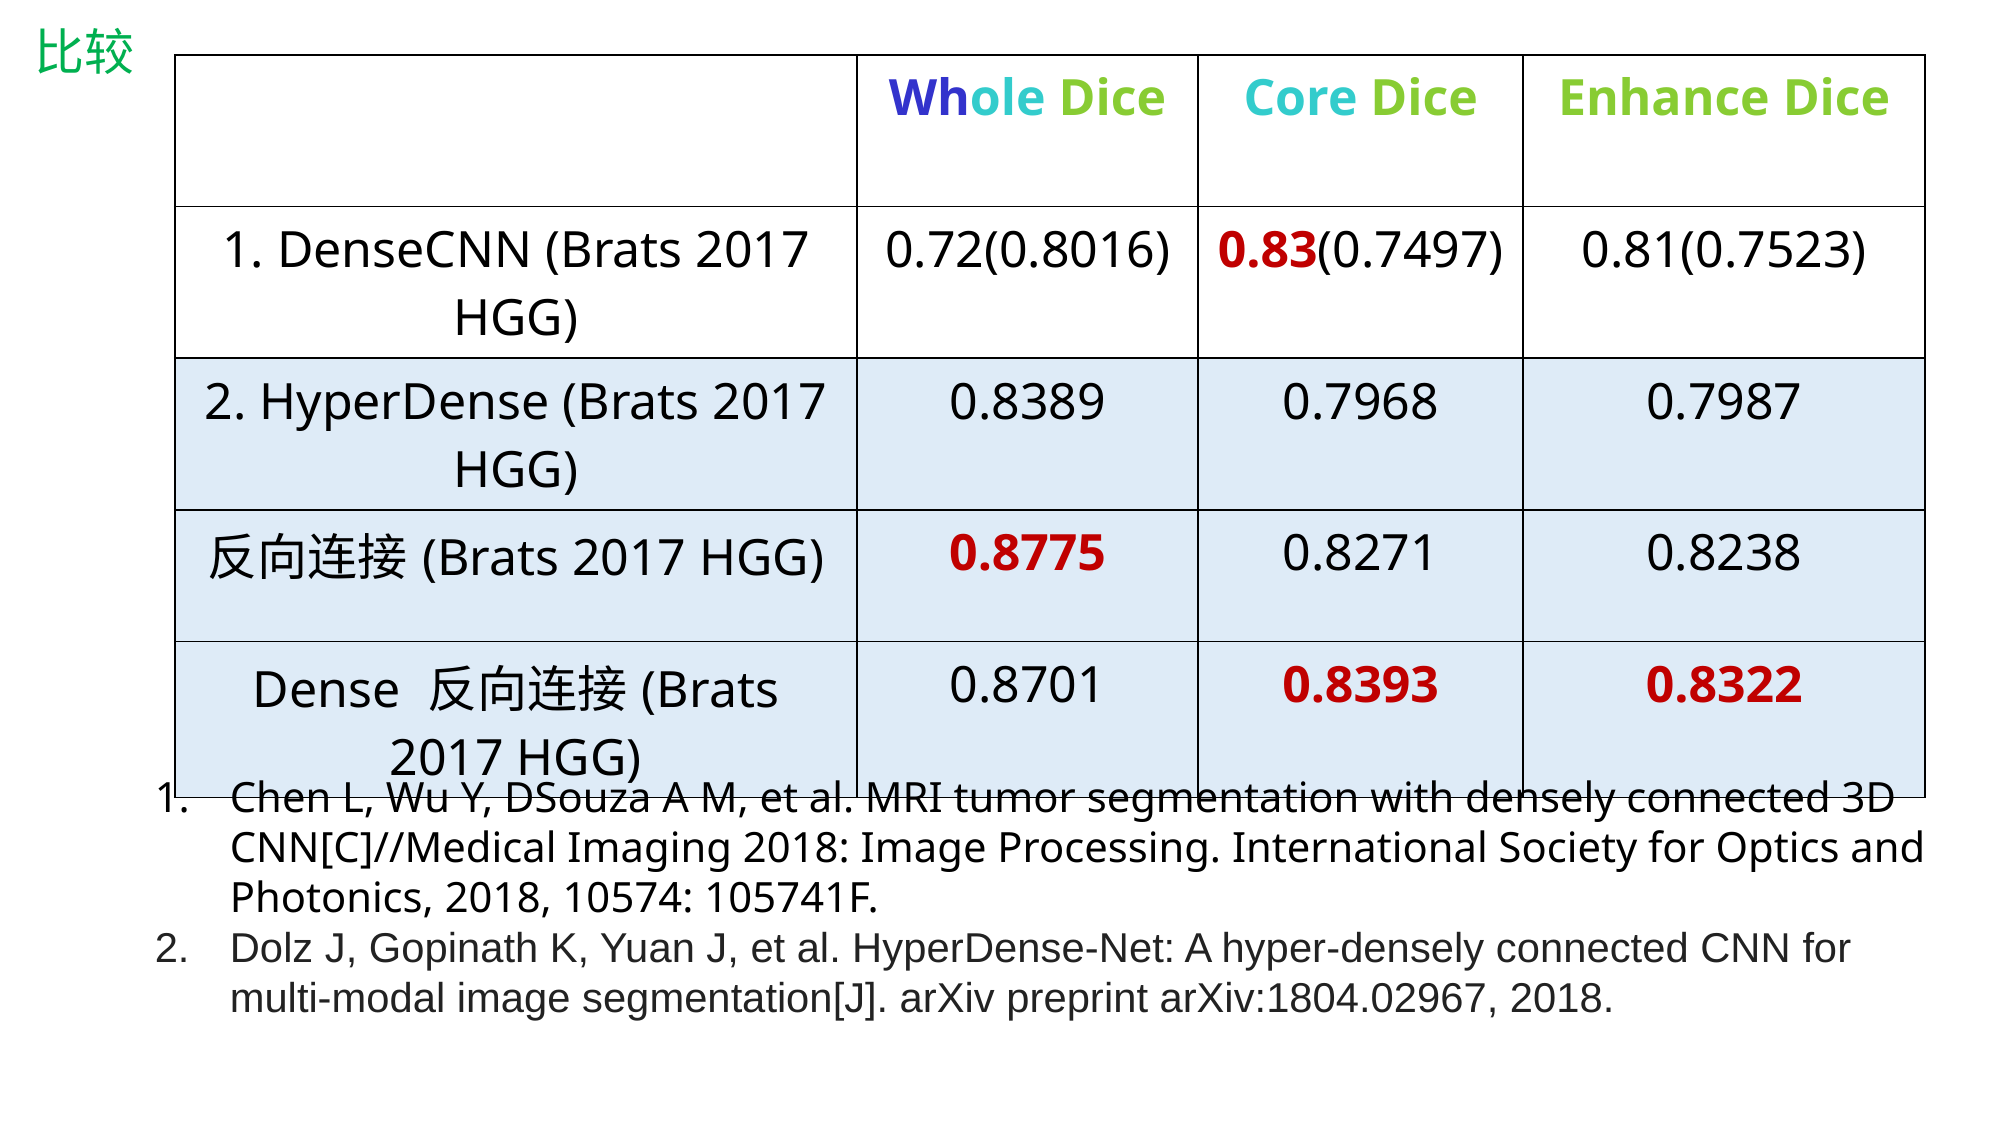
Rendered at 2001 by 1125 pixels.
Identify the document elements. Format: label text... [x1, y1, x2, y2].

table_cell 反向连接(Brats 2017 HGG) [176, 511, 856, 641]
table_cell 1. DenseCNN (Brats 2017 HGG) [176, 207, 856, 357]
table_header [176, 56, 856, 206]
table_cell 2. HyperDense (Brats 2017 HGG) [176, 359, 856, 509]
table_cell 0.8393 [1199, 642, 1522, 763]
text_box Chen L, Wu Y, DSouza A M, et al. MRI tumor segmentation with densely connected 3D CNN[C]//Medical Imaging 2018: Image Processing. International Society for Optics and Photonics, 2018, 10574: 105741F. Dolz J, Gopinath K, Yuan J, et al. HyperDense-Net: A hyper-densely connected CNN for multi-modal image segmentation[J]. arXiv preprint arXiv:1804.02967, 2018. [139, 763, 1961, 1029]
table_header Core Dice [1199, 56, 1522, 206]
table_cell 0.8775 [858, 511, 1197, 641]
table_cell 0.8389 [858, 359, 1197, 509]
table_header Enhance Dice [1524, 56, 1924, 206]
table_cell Dense 反向连接(Brats 2017 HGG) [176, 642, 856, 763]
table_cell 0.72(0.8016) [858, 207, 1197, 357]
text_box 比较 [19, 13, 660, 88]
table_cell 0.81(0.7523) [1524, 207, 1924, 357]
table_cell 0.83(0.7497) [1199, 207, 1522, 357]
table_cell 0.8322 [1524, 642, 1924, 763]
table_cell 0.8271 [1199, 511, 1522, 641]
table_cell 0.8238 [1524, 511, 1924, 641]
table_cell 0.7968 [1199, 359, 1522, 509]
table_header Whole Dice [858, 56, 1197, 206]
table_cell 0.7987 [1524, 359, 1924, 509]
table_cell 0.8701 [858, 642, 1197, 763]
